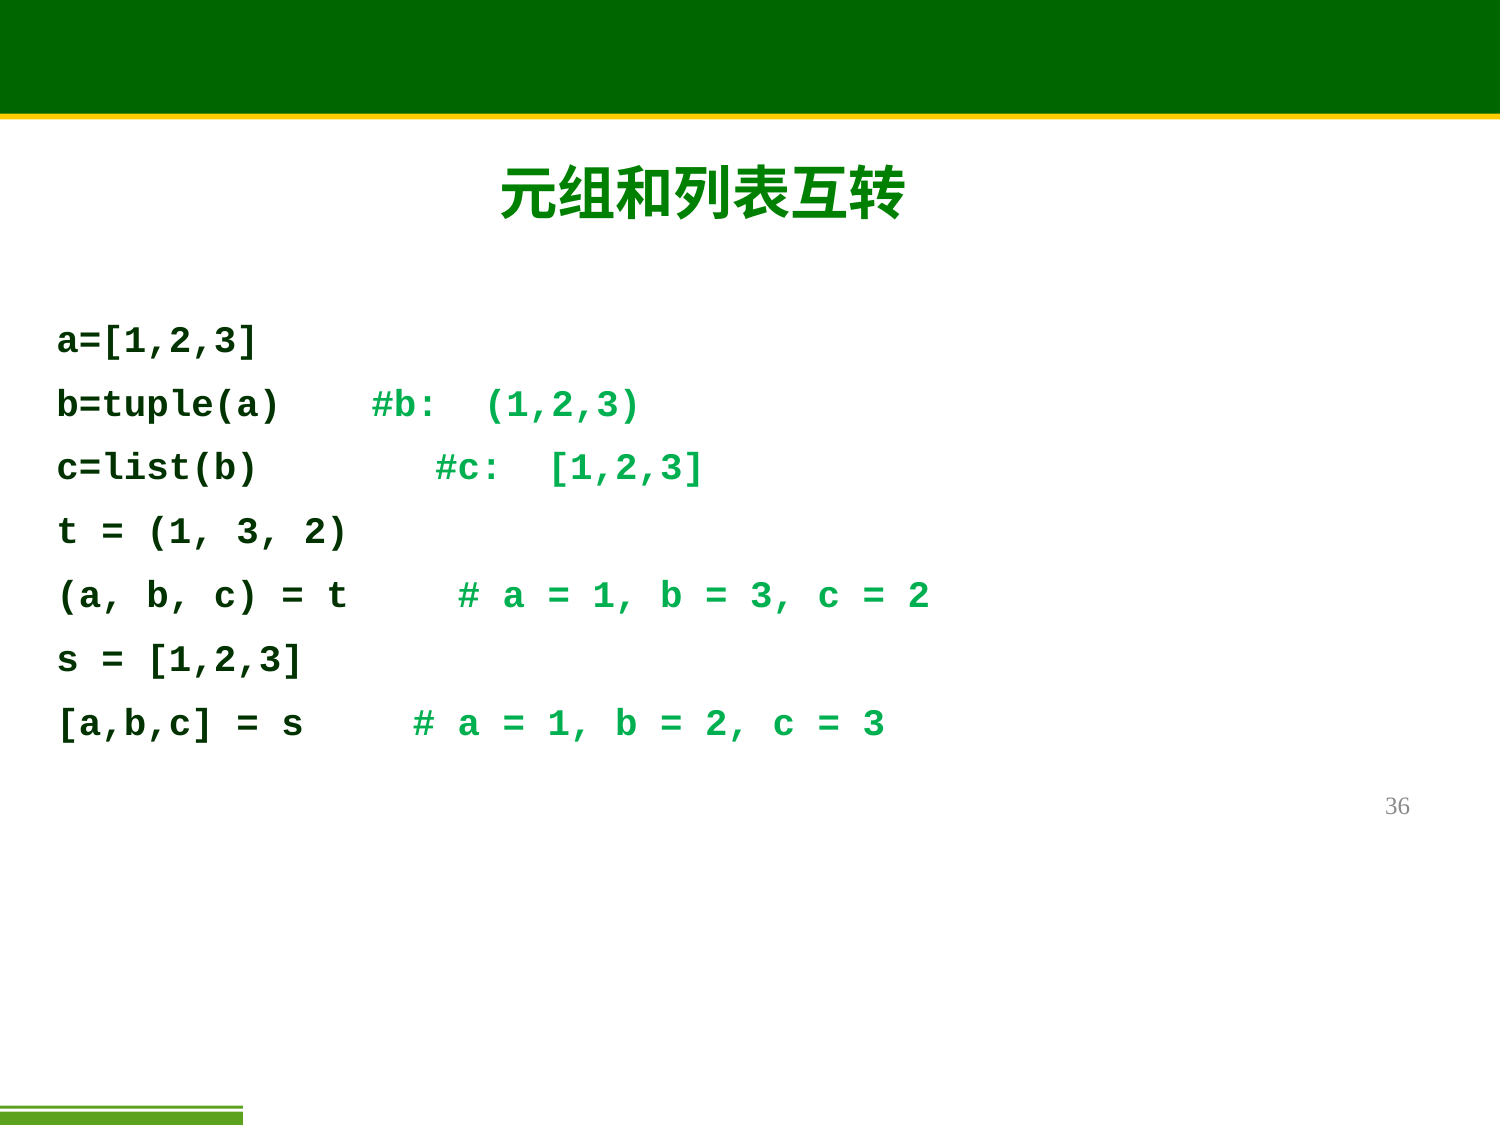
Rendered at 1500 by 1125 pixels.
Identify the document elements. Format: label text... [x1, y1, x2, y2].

picture [0, 1091, 243, 1125]
slide_number 36 [1074, 782, 1425, 828]
list a=[1,2,3] b=tuple(a) #b: (1,2,3) c=list(b) #c: [1,2,3] t = (1, 3, 2) (a, b, c) = t # a = 1, b = 3, c = 2 s = [1,2,3] [a,b,c] = s # a = 1, b = 2, c = 3 [41, 243, 1483, 813]
title 元组和列表互转 [17, 125, 1389, 256]
